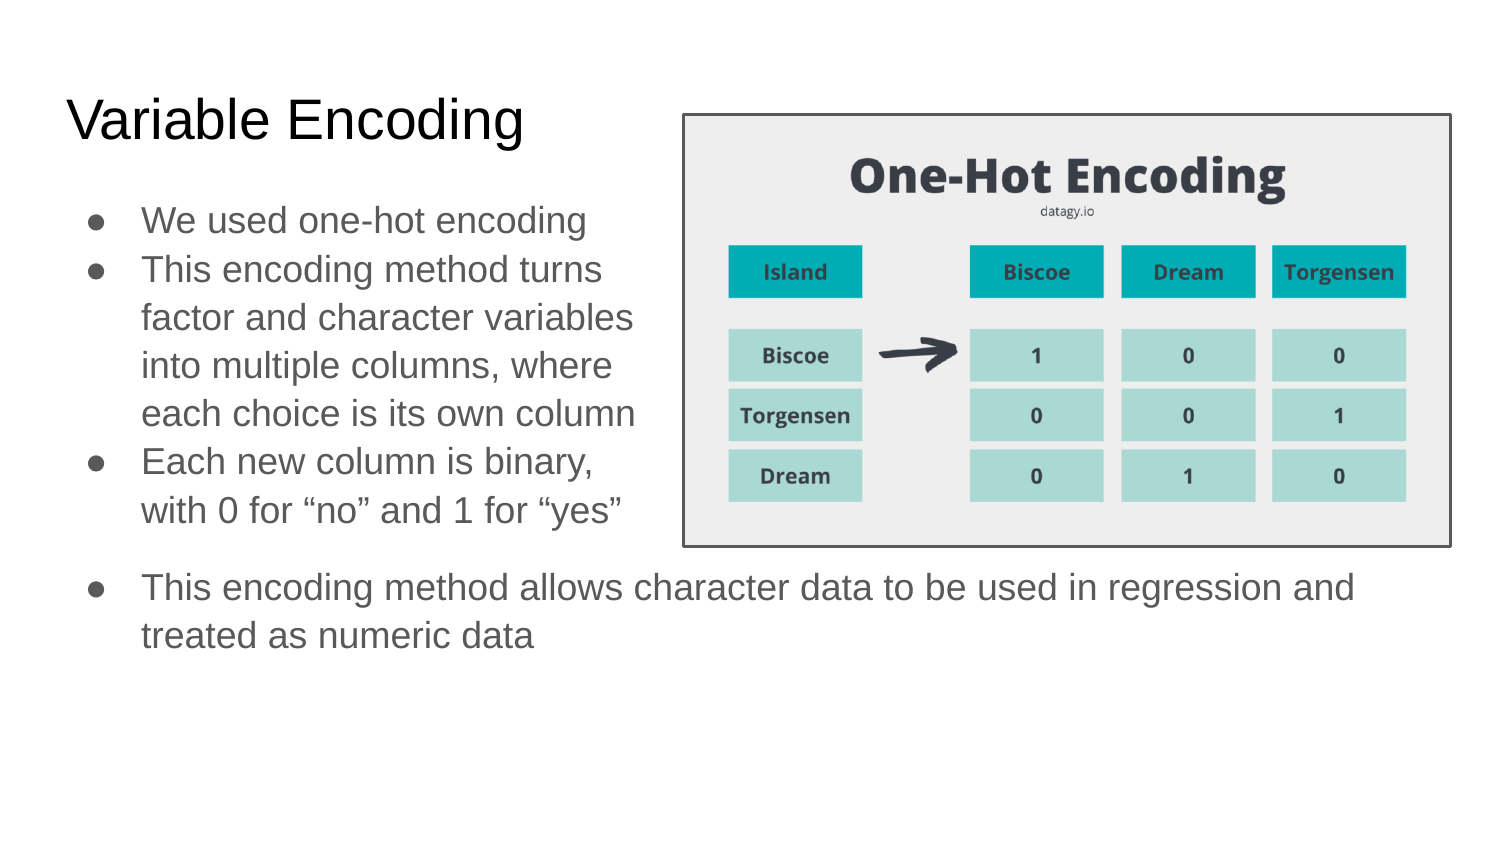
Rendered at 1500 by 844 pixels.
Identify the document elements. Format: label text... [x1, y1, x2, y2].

picture [684, 115, 1450, 546]
list This encoding method allows character data to be used in regression and treated as numeric data [51, 545, 1449, 800]
list We used one-hot encoding This encoding method turns factor and character variables into multiple columns, where each choice is its own column Each new column is binary, with 0 for “no” and 1 for “yes” [51, 178, 669, 545]
title Variable Encoding [51, 72, 1449, 167]
